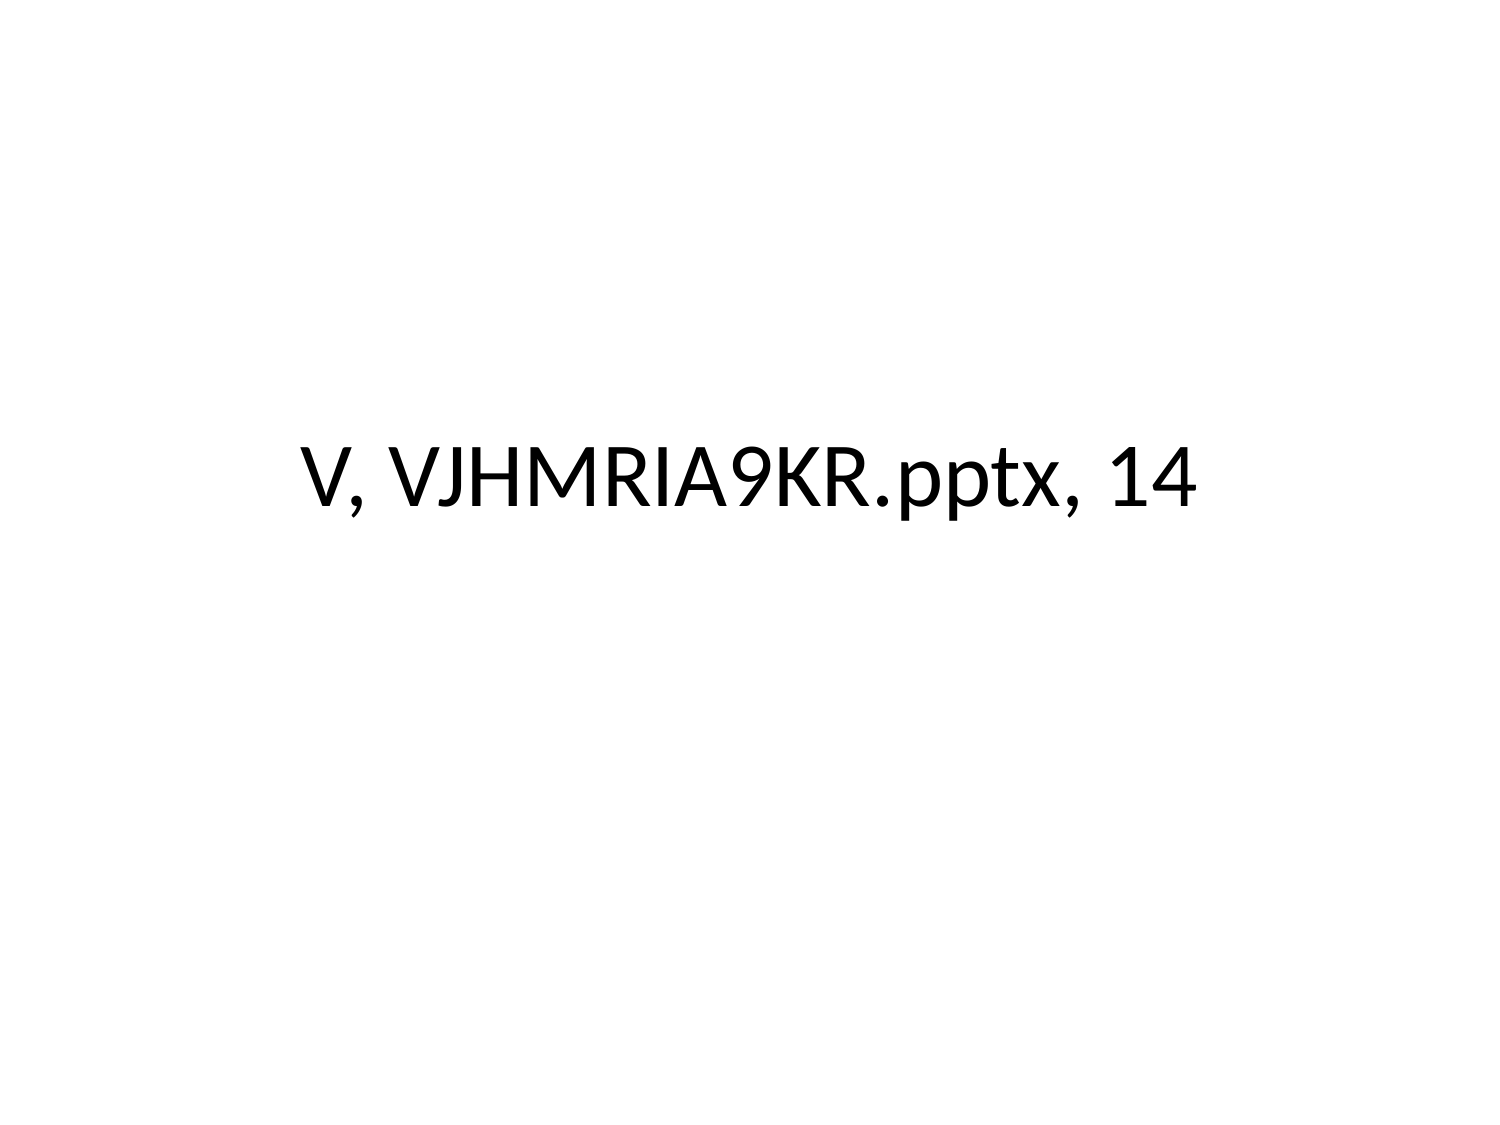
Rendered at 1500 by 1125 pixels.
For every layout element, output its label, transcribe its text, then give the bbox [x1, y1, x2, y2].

title V, VJHMRIA9KR.pptx, 14 [112, 349, 1388, 591]
